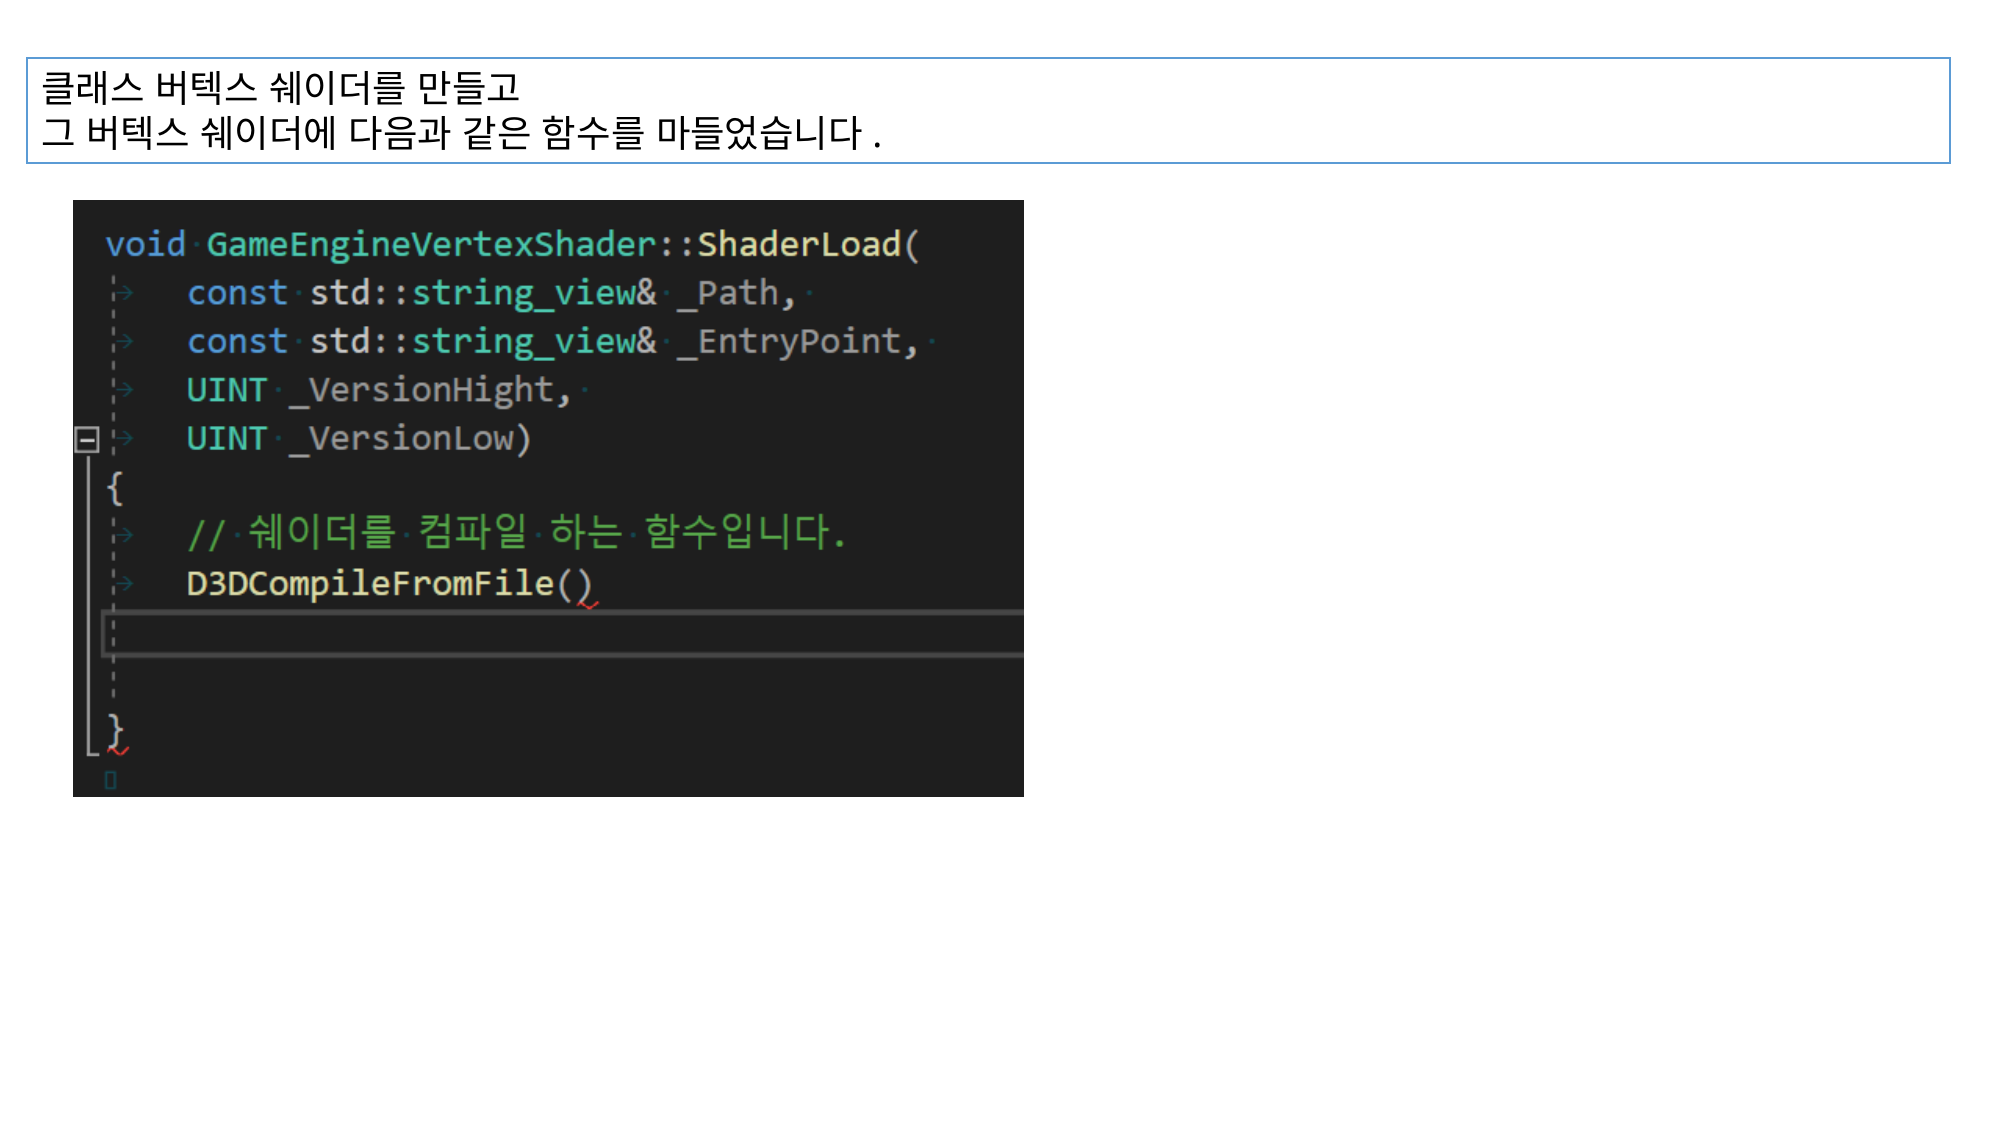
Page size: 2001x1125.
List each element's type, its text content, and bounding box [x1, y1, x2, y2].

picture [73, 200, 1024, 797]
text_box 클래스 버텍스 쉐이더를 만들고 그 버텍스 쉐이더에 다음과 같은 함수를 마들었습니다. [26, 57, 1951, 164]
